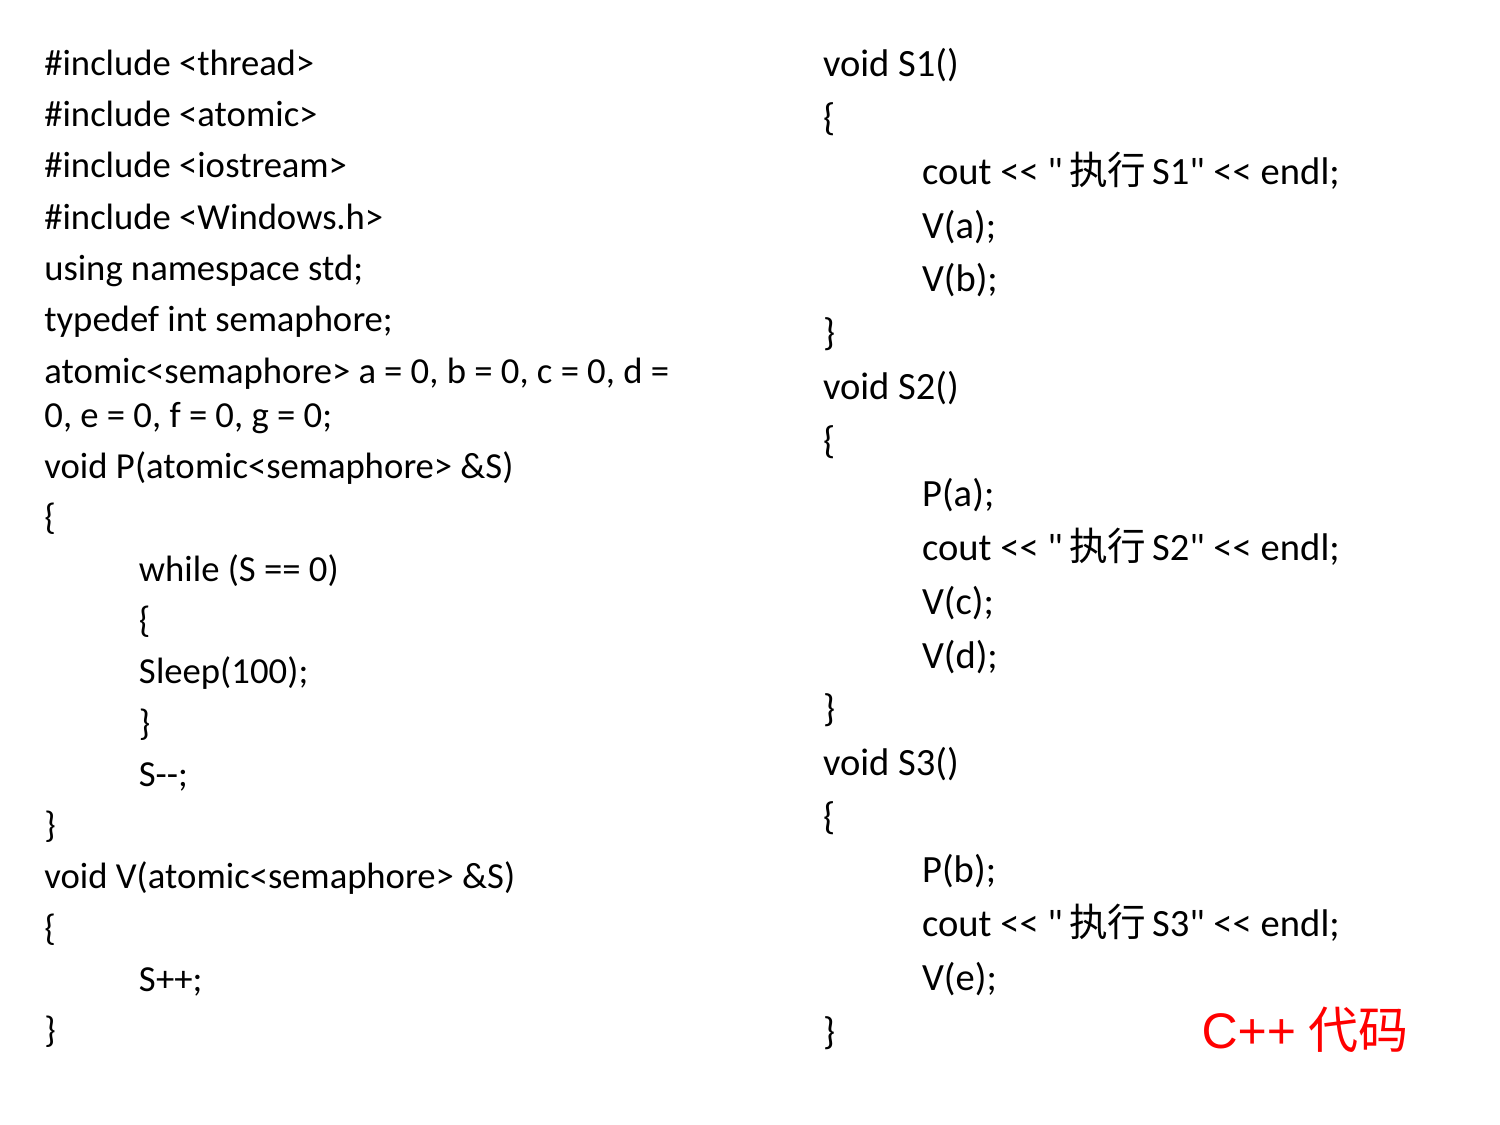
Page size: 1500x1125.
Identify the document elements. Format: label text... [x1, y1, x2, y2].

text_box C++代码 [1186, 991, 1459, 1067]
list #include <thread> #include <atomic> #include <iostream> #include <Windows.h> using namespace std; typedef int semaphore; atomic<semaphore> a = 0, b = 0, c = 0, d = 0, e = 0, f = 0, g = 0; void P(atomic<semaphore> &S) { while (S == 0) { Sleep(100); } S--; } void V(atomic<semaphore> &S) { S++; } [29, 31, 692, 1068]
list void S1() { cout << "执行S1" << endl; V(a); V(b); } void S2() { P(a); cout << "执行S2" << endl; V(c); V(d); } void S3() { P(b); cout << "执行S3" << endl; V(e); } [808, 31, 1471, 1068]
